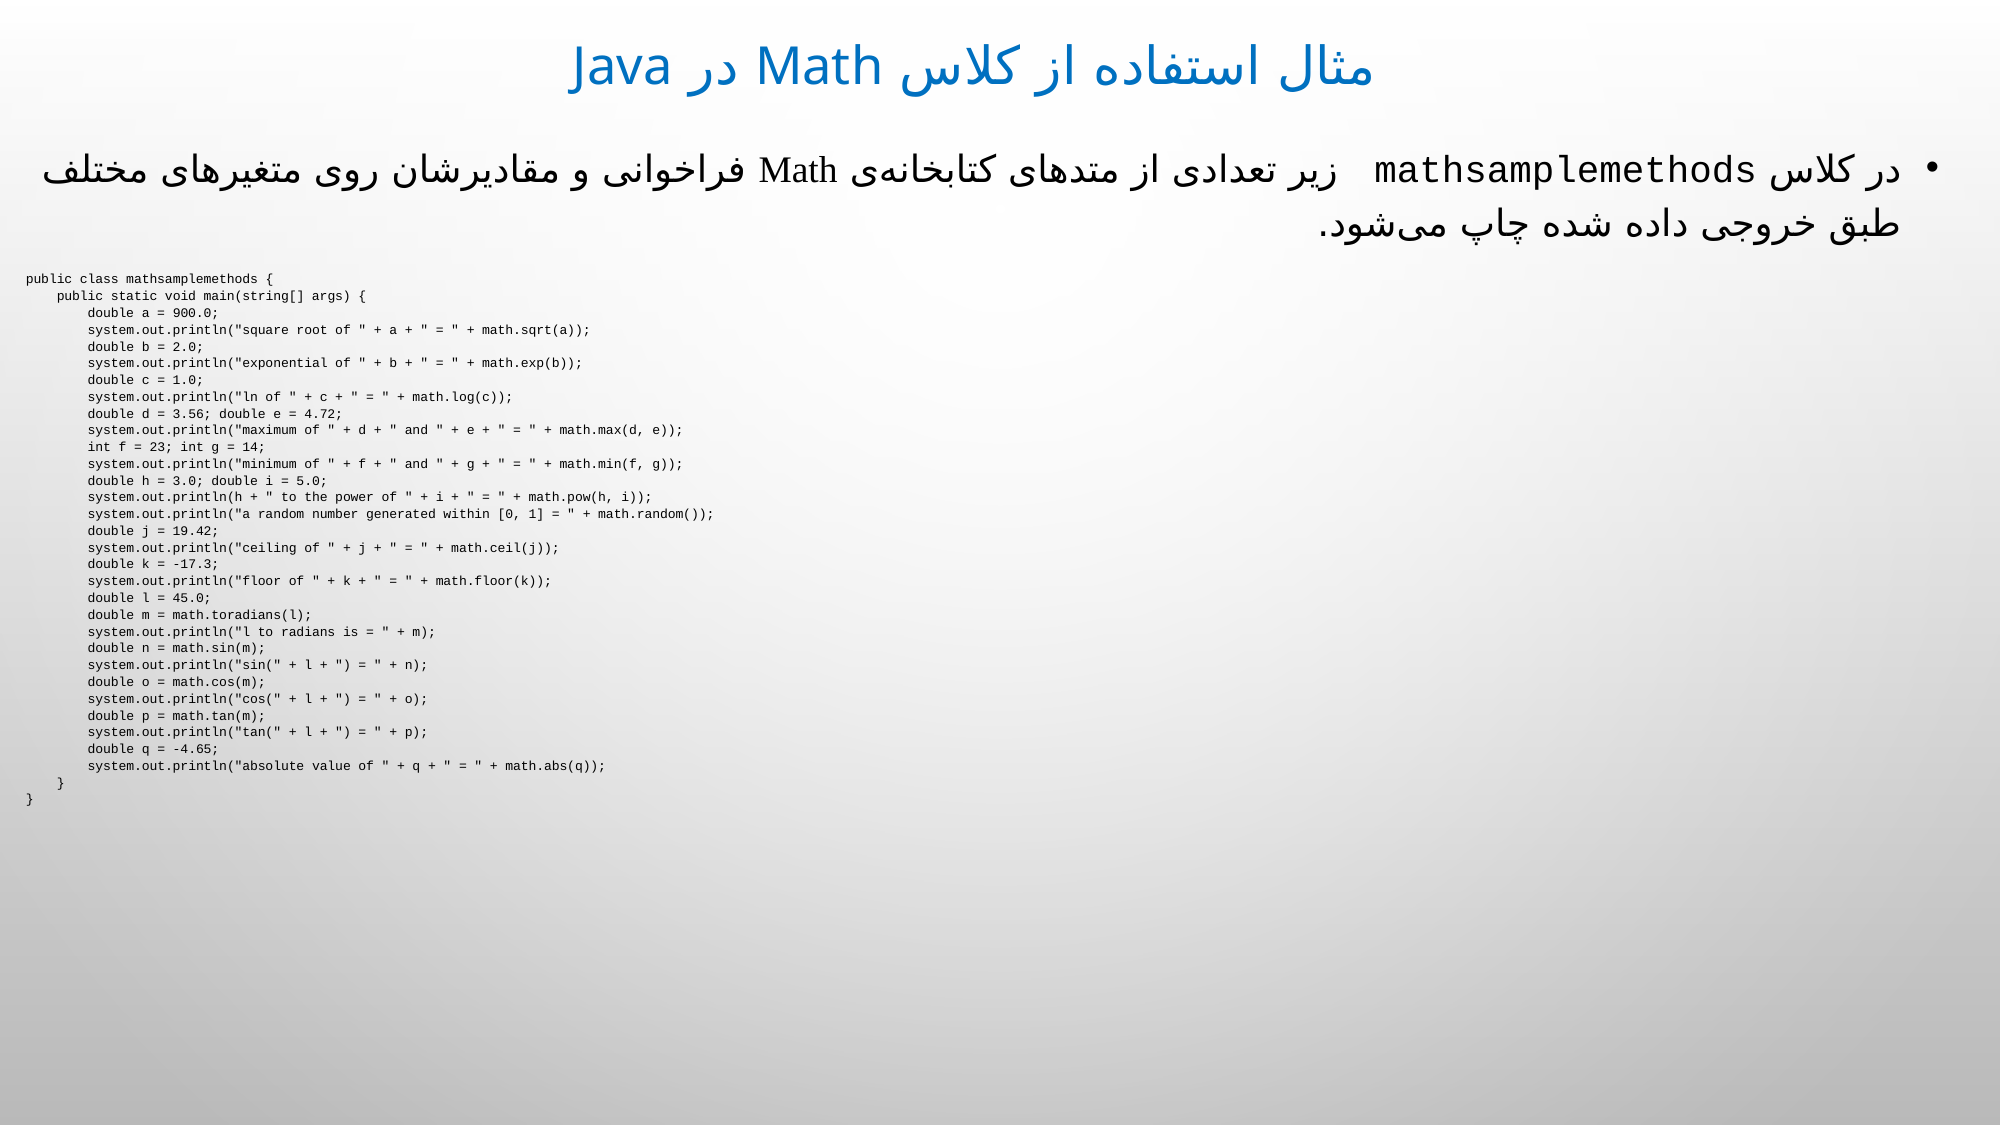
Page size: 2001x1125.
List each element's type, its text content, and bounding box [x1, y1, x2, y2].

text_box مثال استفاده از کلاس Math در Java [552, 0, 1397, 104]
text_box public class mathsamplemethods { public static void main(string[] args) { double a = 900.0; system.out.println("square root of " + a + " = " + math.sqrt(a)); double b = 2.0; system.out.println("exponential of " + b + " = " + math.exp(b)); double c = 1.0; system.out.println("ln of " + c + " = " + math.log(c)); double d = 3.56; double e = 4.72; system.out.println("maximum of " + d + " and " + e + " = " + math.max(d, e)); int f = 23; int g = 14; system.out.println("minimum of " + f + " and " + g + " = " + math.min(f, g)); double h = 3.0; double i = 5.0; system.out.println(h + " to the power of " + i + " = " + math.pow(h, i)); system.out.println("a random number generated within [0, 1] = " + math.random()); double j = 19.42; system.out.println("ceiling of " + j + " = " + math.ceil(j)); double k = -17.3; system.out.println("floor of " + k + " = " + math.floor(k)); double l = 45.0; double m = math.toradians(l); system.out.println("l to radians is = " + m); double n = math.sin(m); system.out.println("sin(" + l + ") = " + n); double o = math.cos(m); system.out.println("cos(" + l + ") = " + o); double p = math.tan(m); system.out.println("tan(" + l + ") = " + p); double q = -4.65; system.out.println("absolute value of " + q + " = " + math.abs(q)); } } [10, 262, 1711, 824]
picture [0, 0, 2000, 1125]
list در کلاس mathsamplemethods زیر تعدادی از متدهای کتابخانه‌ی Math فراخوانی و مقادیرشان روی متغیرهای مختلف طبق خروجی داده شده چاپ می‌شود. [10, 128, 1955, 748]
